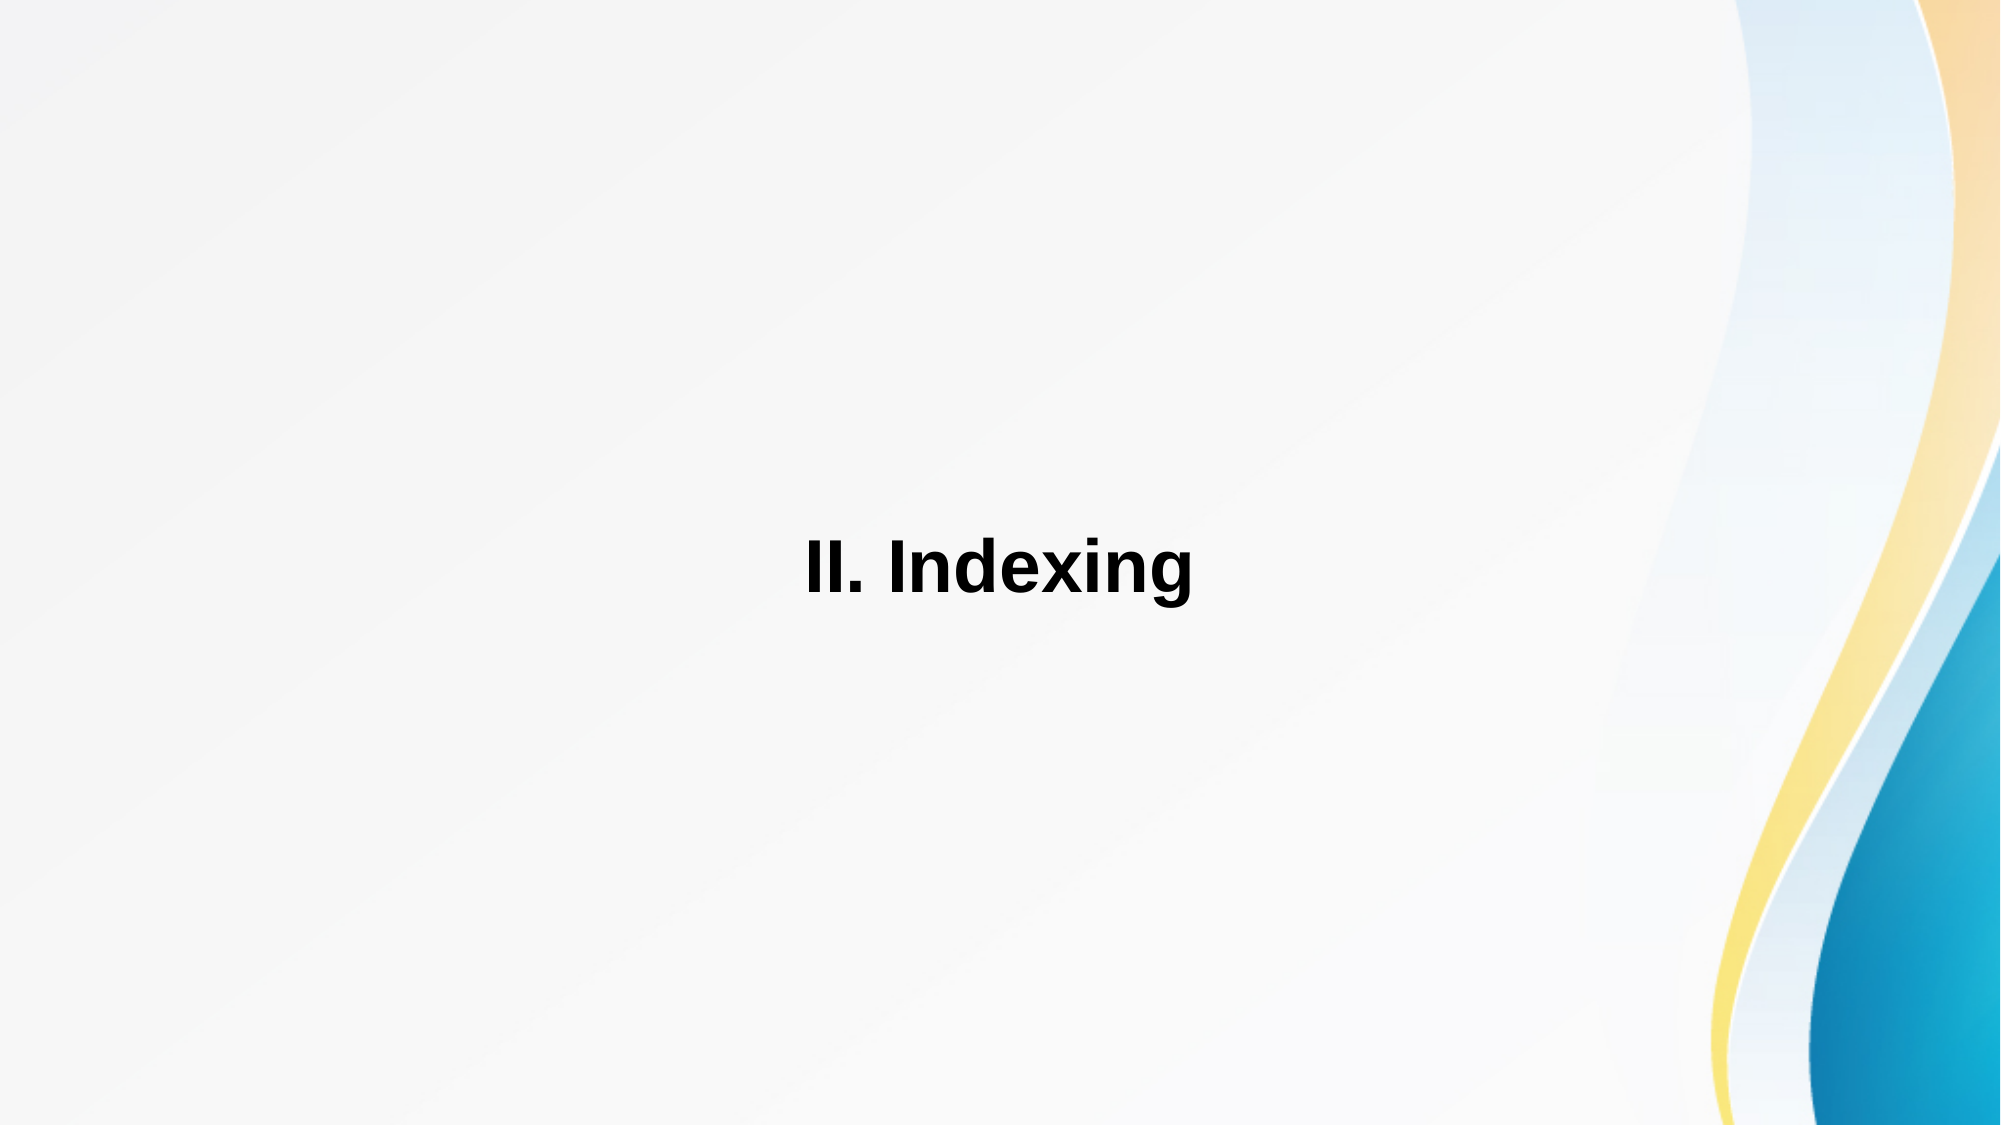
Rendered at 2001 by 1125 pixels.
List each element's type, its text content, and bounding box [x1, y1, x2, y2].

title II. Indexing [99, 514, 1901, 611]
picture [0, 0, 2001, 1125]
